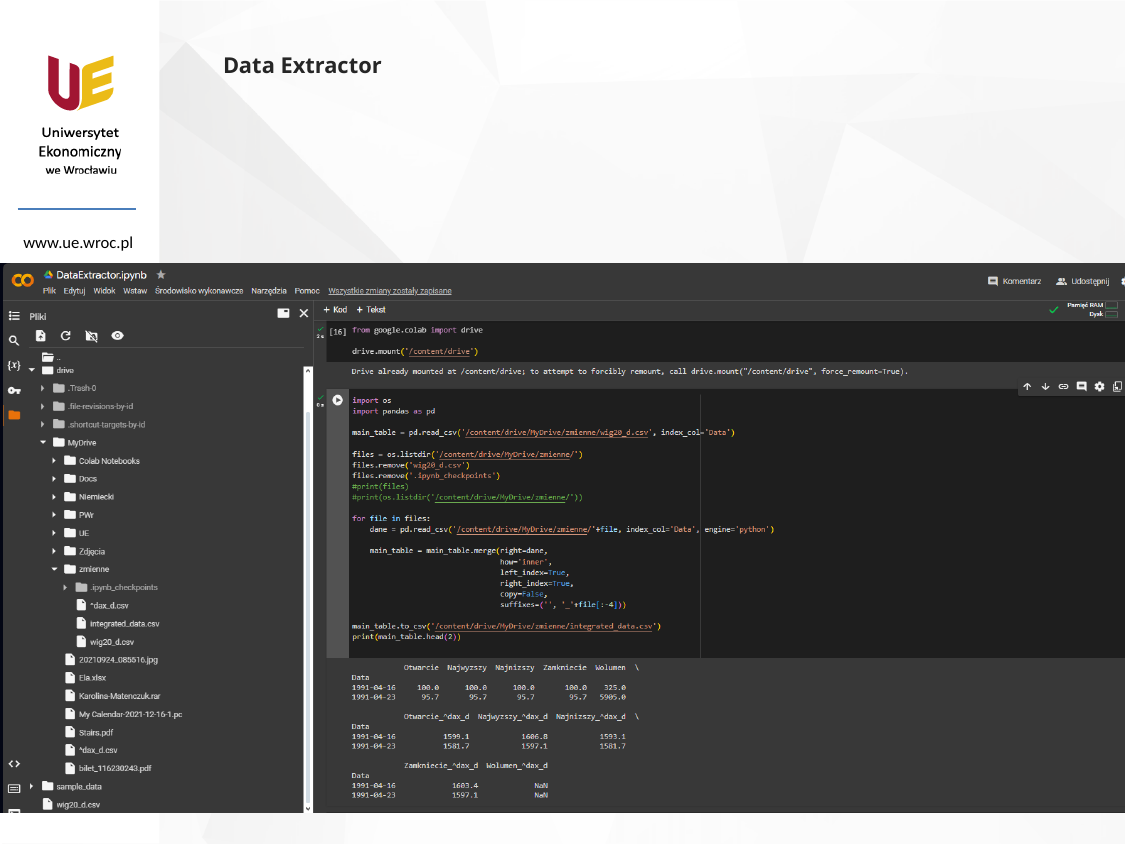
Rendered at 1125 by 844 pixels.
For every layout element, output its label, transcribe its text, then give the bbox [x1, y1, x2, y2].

list Data Extractor [208, 43, 693, 261]
picture [39, 55, 121, 174]
picture [0, 263, 1125, 813]
